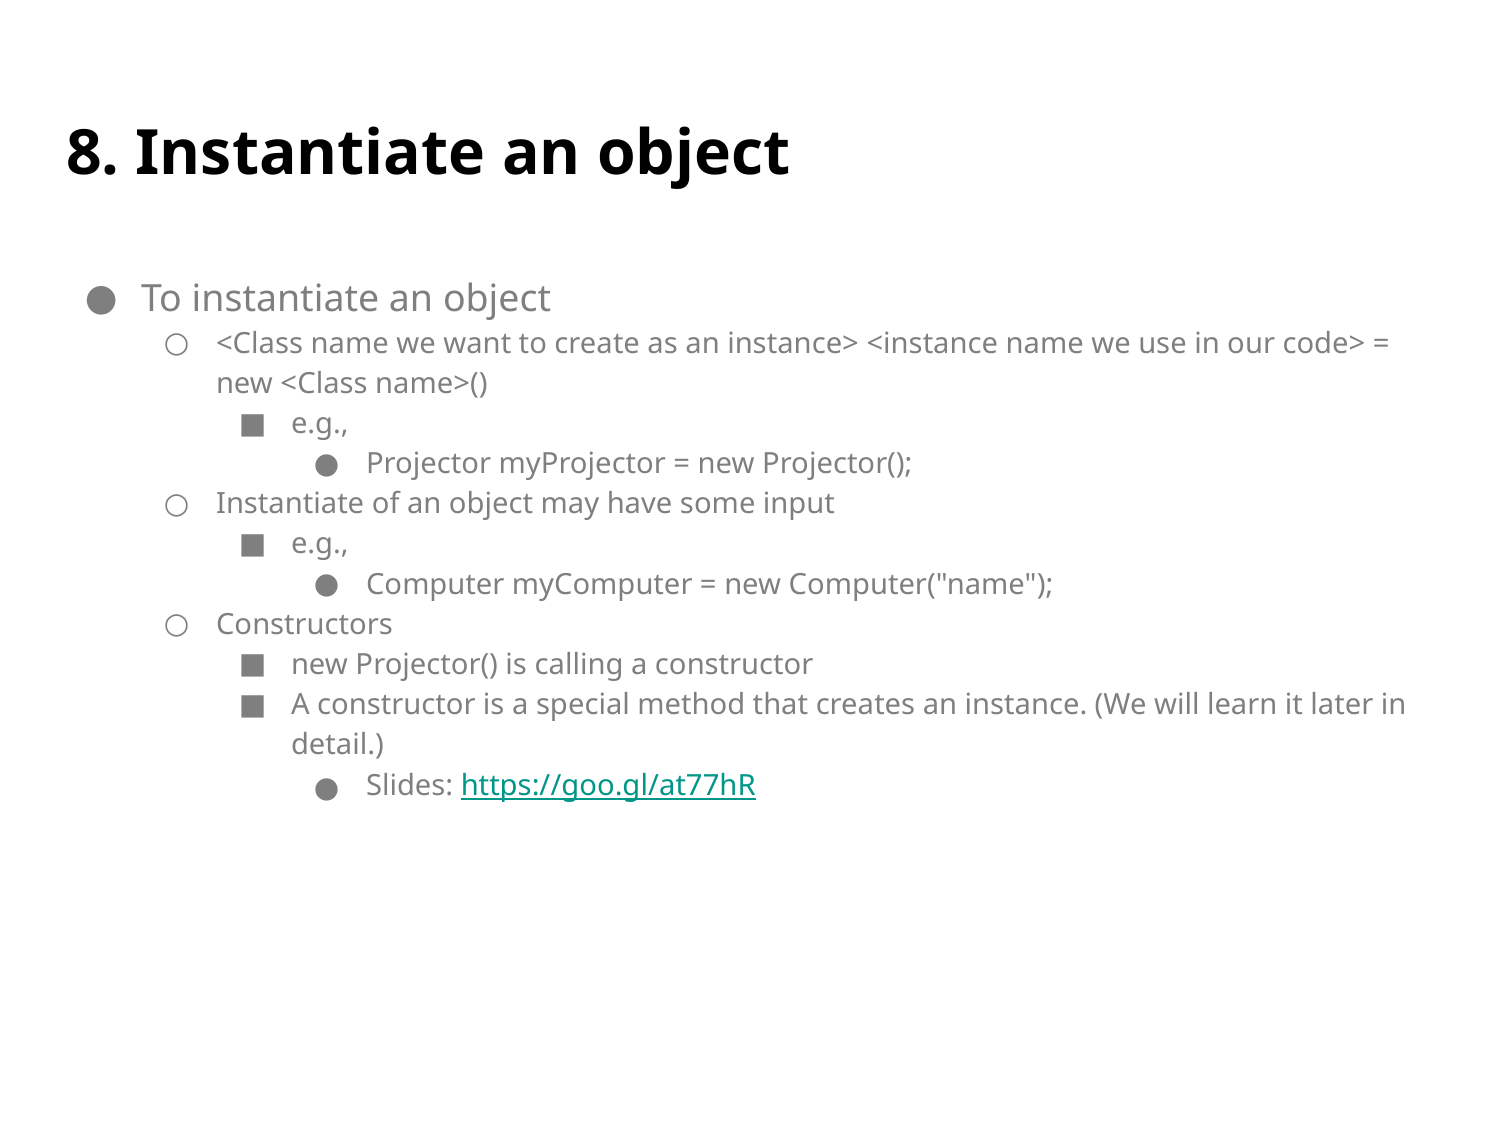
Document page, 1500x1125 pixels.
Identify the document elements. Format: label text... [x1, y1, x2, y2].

list To instantiate an object <Class name we want to create as an instance> <instance name we use in our code> = new <Class name>() e.g., Projector myProjector = new Projector(); Instantiate of an object may have some input e.g., Computer myComputer = new Computer("name"); Constructors new Projector() is calling a constructor A constructor is a special method that creates an instance. (We will learn it later in detail.) Slides: https://goo.gl/at77hR [51, 252, 1449, 1000]
title 8. Instantiate an object [51, 97, 1449, 234]
